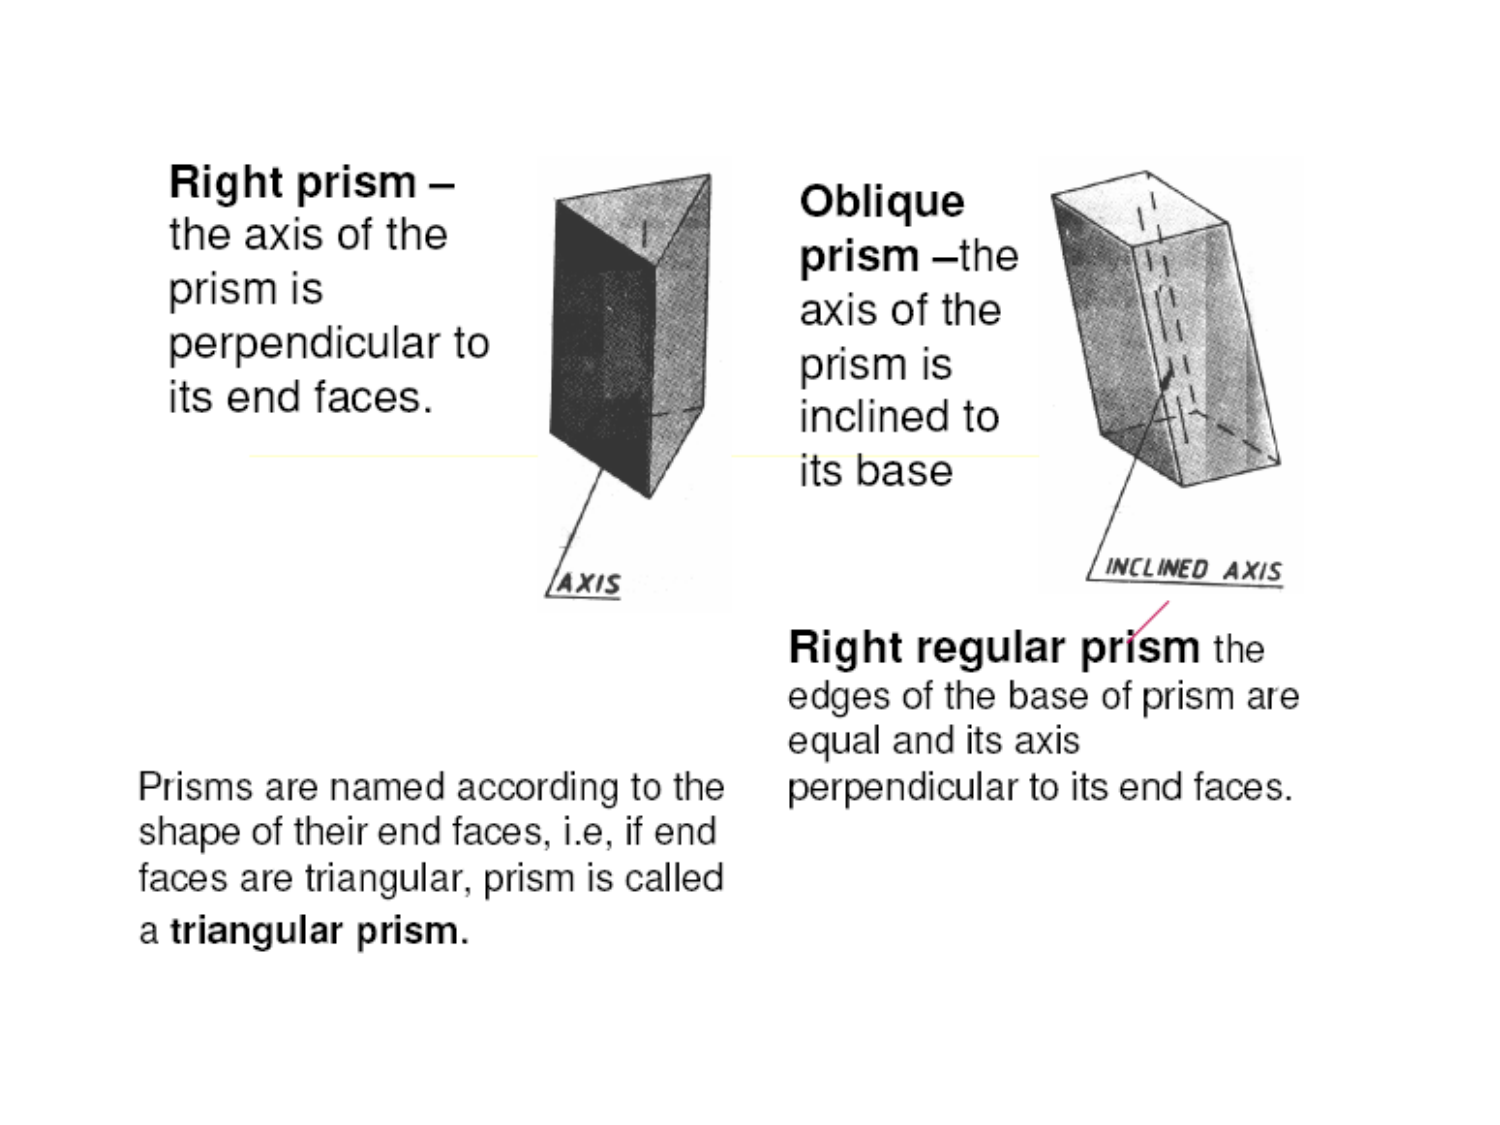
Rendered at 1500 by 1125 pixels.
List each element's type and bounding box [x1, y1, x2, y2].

picture [62, 99, 1425, 1010]
